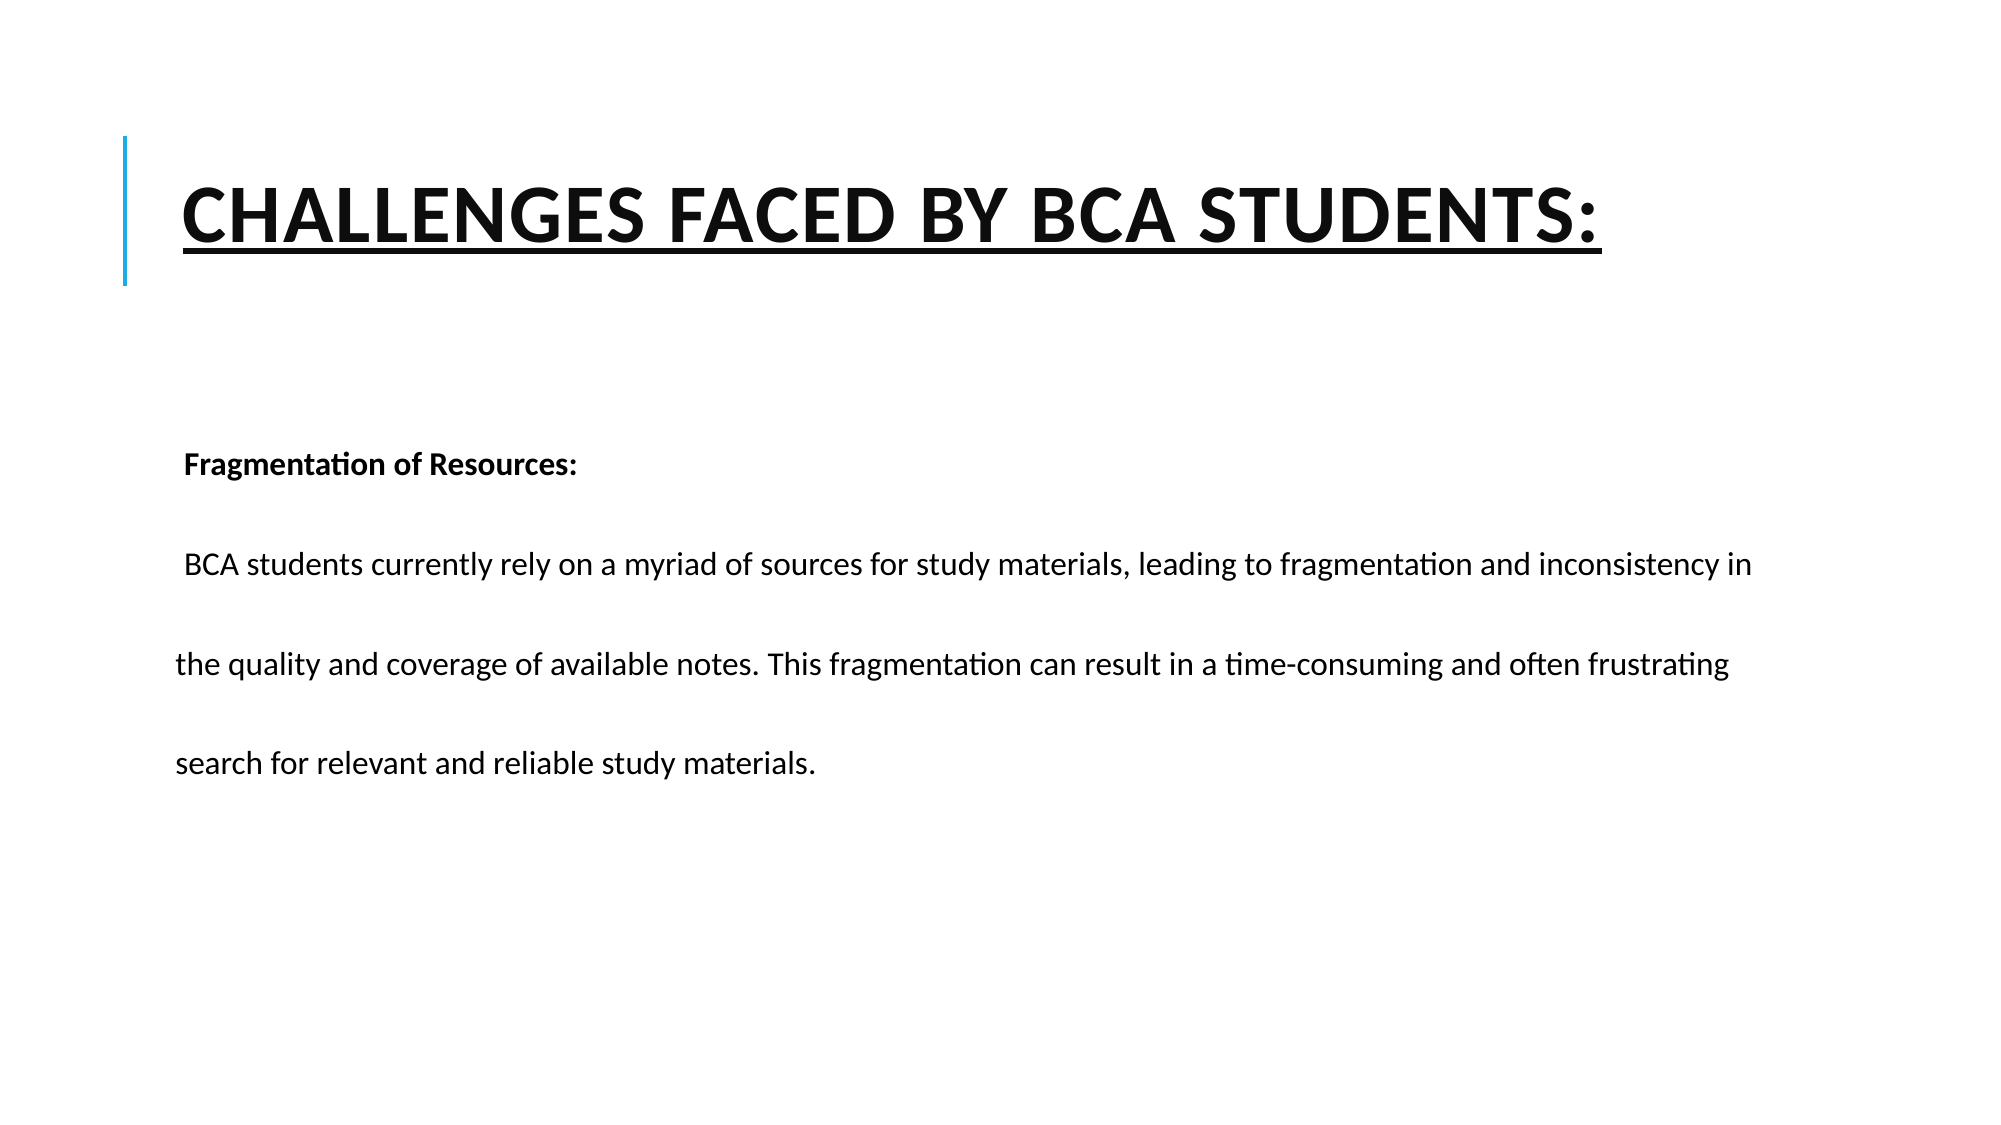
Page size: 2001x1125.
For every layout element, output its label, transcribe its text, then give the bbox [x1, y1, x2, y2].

list Fragmentation of Resources: BCA students currently rely on a myriad of sources for study materials, leading to fragmentation and inconsistency in the quality and coverage of available notes. This fragmentation can result in a time-consuming and often frustrating search for relevant and reliable study materials. [168, 375, 1763, 1035]
title Challenges Faced by BCA Students: [168, 96, 1763, 342]
